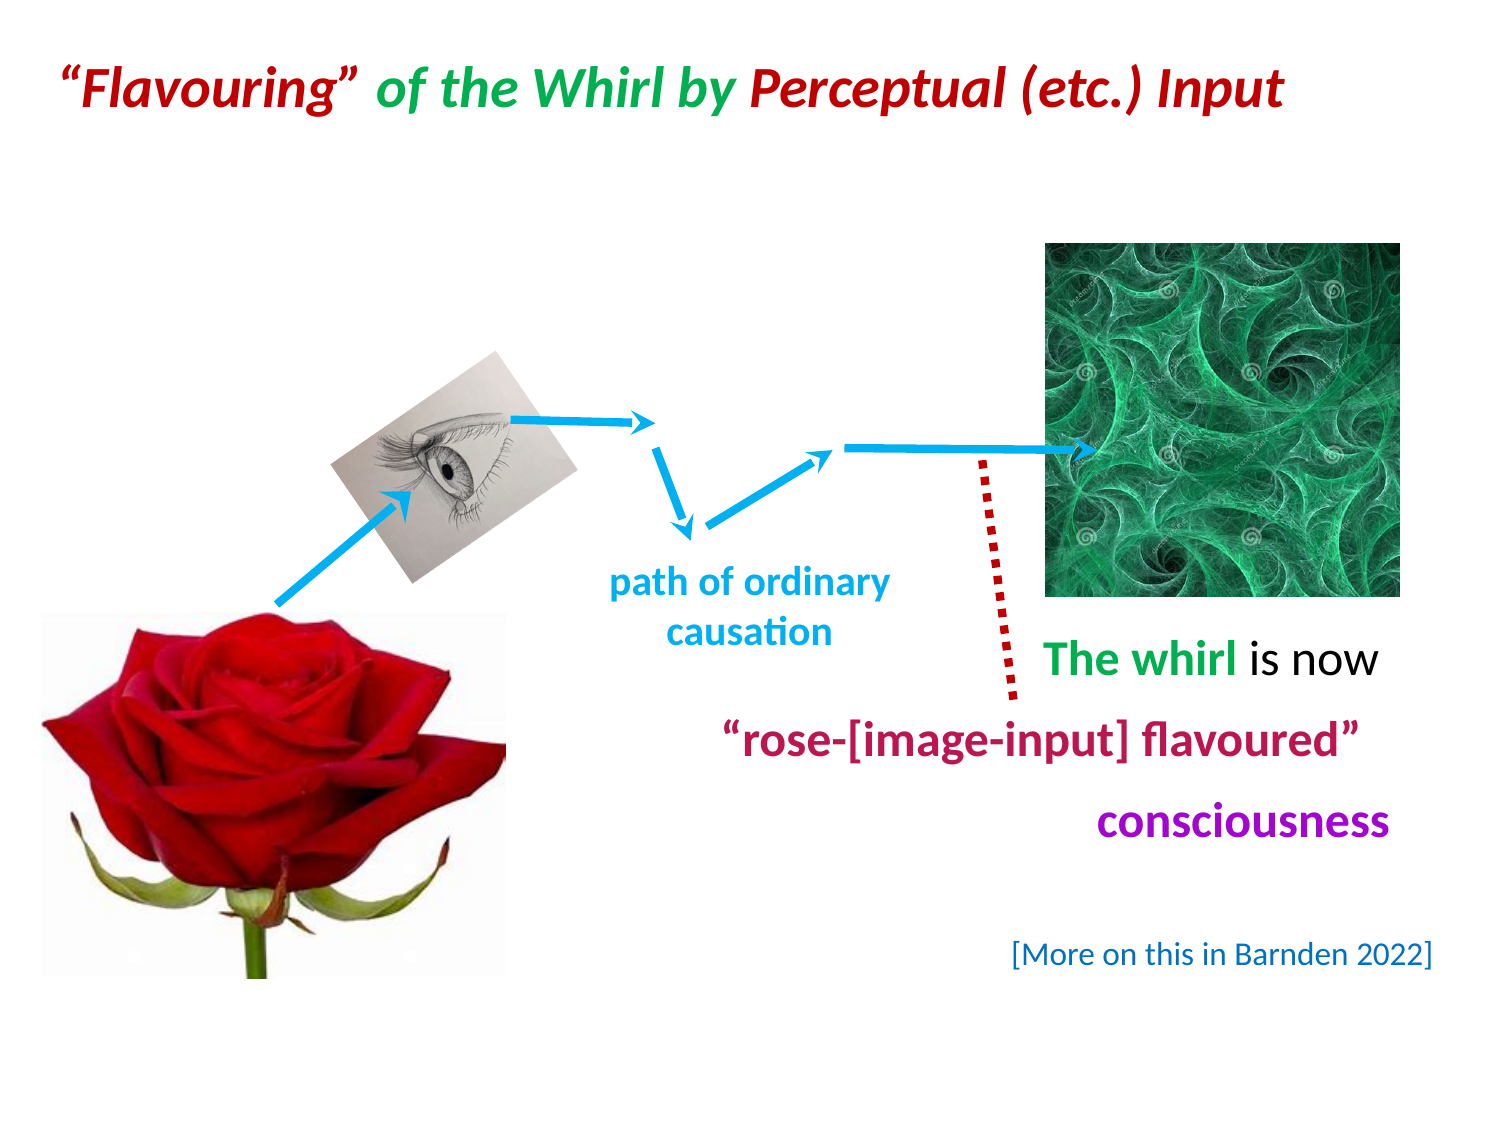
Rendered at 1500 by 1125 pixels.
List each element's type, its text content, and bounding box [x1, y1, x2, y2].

text_box [More on this in Barnden 2022] [958, 924, 1487, 981]
picture [1045, 243, 1400, 597]
title “Flavouring” of the Whirl by Perceptual (etc.) Input [41, 42, 1400, 126]
picture [330, 350, 578, 584]
text_box The whirl is now “rose-[image-input] flavoured” consciousness [676, 617, 1406, 901]
text_box [680, 527, 693, 541]
text_box [642, 416, 656, 430]
picture [41, 612, 506, 979]
text_box path of ordinary causation [517, 546, 982, 662]
text_box [818, 450, 833, 462]
